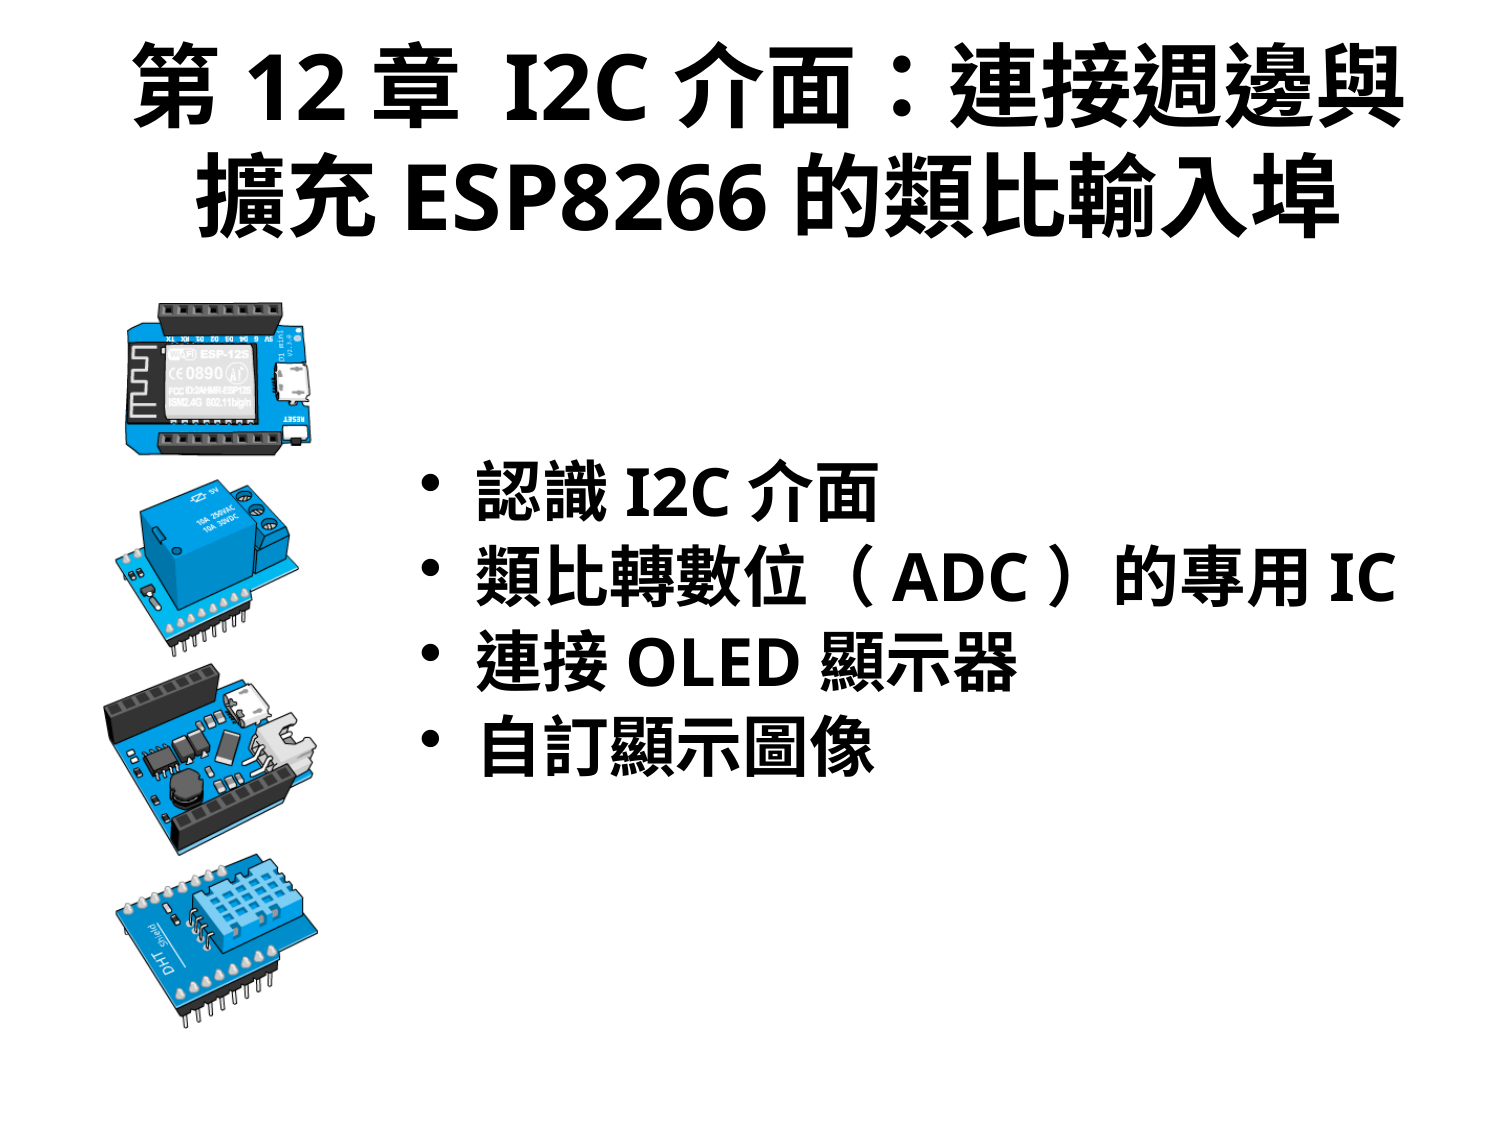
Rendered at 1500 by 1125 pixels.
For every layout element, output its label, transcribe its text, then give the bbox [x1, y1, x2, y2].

title 第12章 I2C介面：連接週邊與擴充ESP8266的類比輸入埠 [111, 44, 1426, 233]
list 認識I2C介面 類比轉數位（ADC）的專用IC 連接OLED顯示器 自訂顯示圖像 [404, 450, 1481, 854]
picture [103, 302, 320, 1030]
